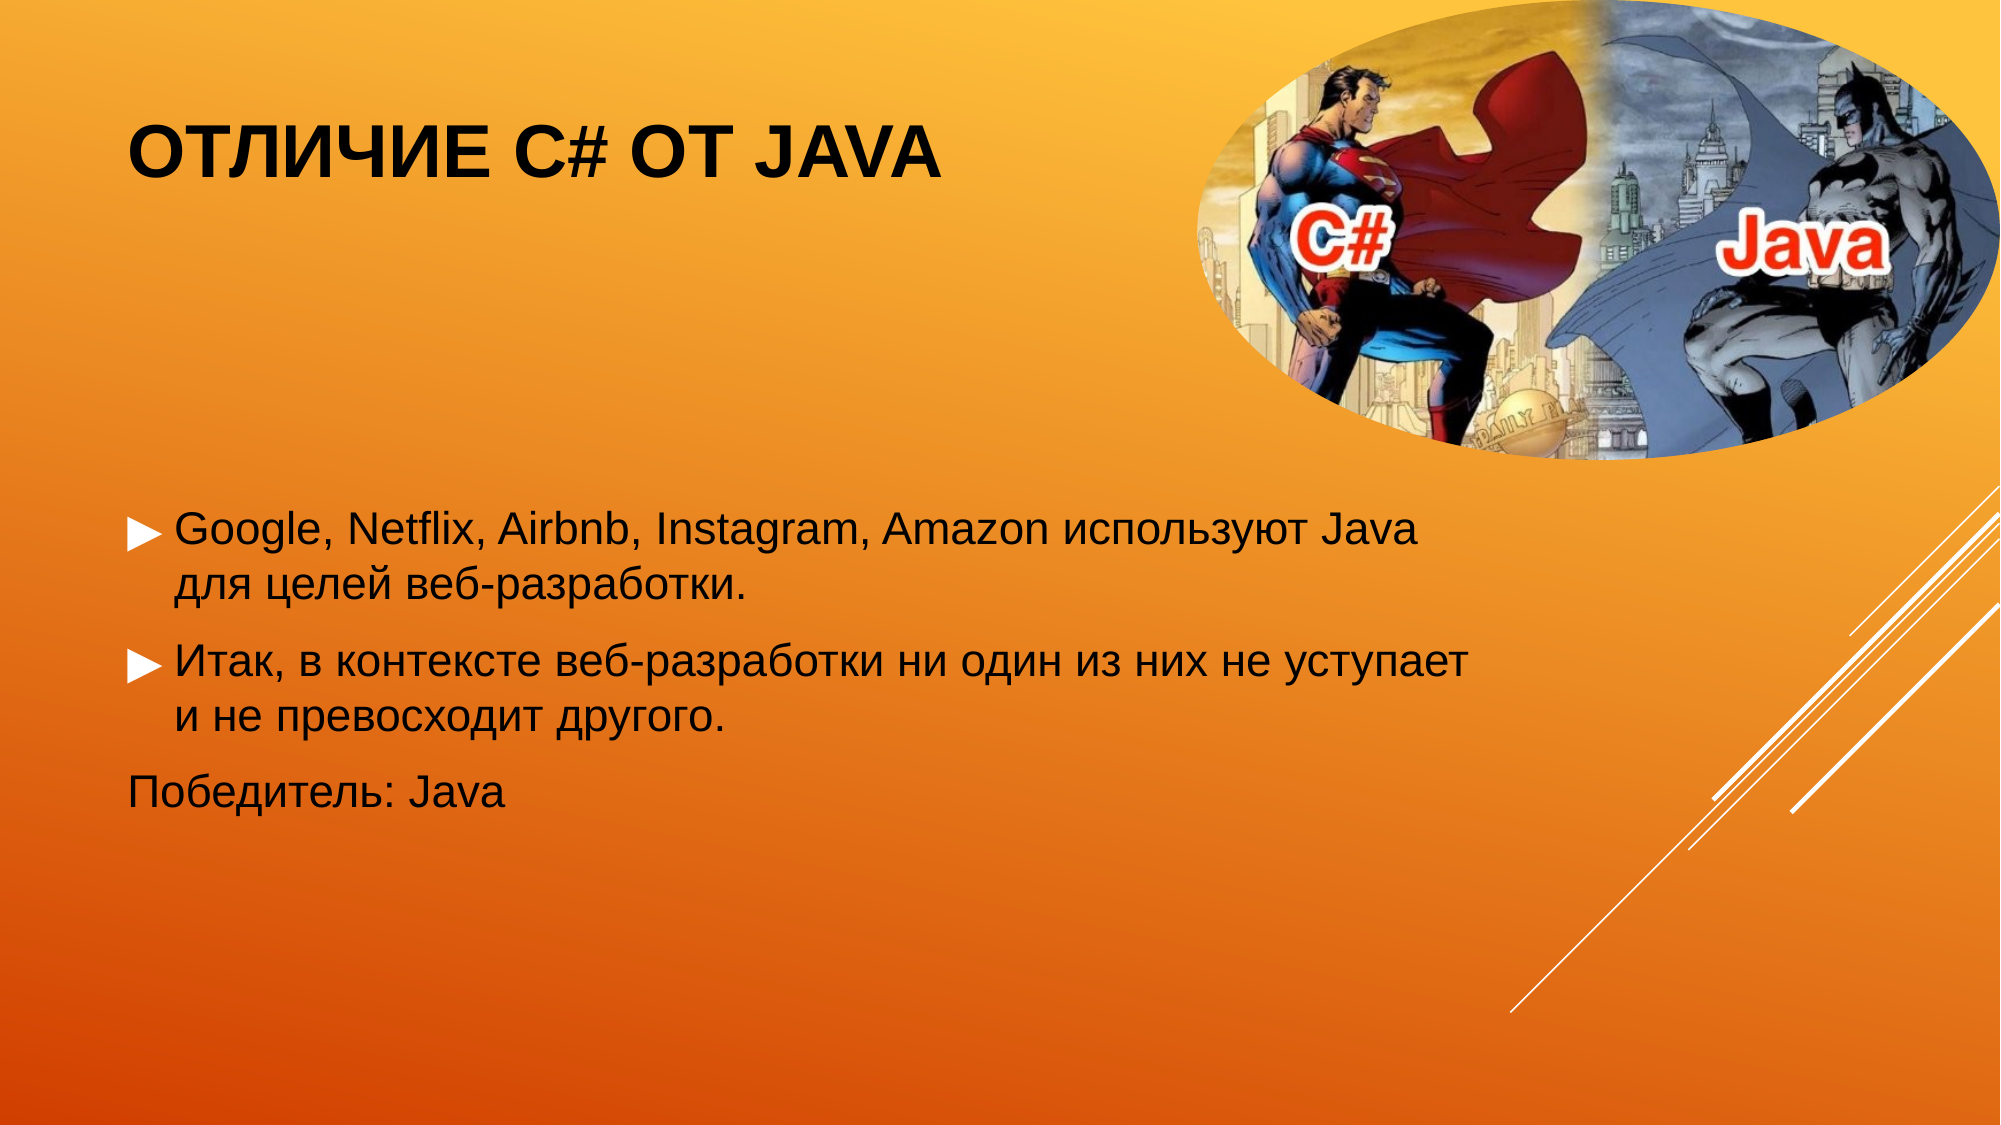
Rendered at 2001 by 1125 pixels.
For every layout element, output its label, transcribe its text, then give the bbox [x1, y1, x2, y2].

title ОТЛИЧИЕ C# ОТ JAVA [112, 65, 1192, 230]
list Google, Netflix, Airbnb, Instagram, Amazon используют Java для целей веб-разработки. Итак, в контексте веб-разработки ни один из них не уступает и не превосходит другого. Победитель: Java [112, 230, 1513, 1086]
picture [1197, 0, 2000, 461]
